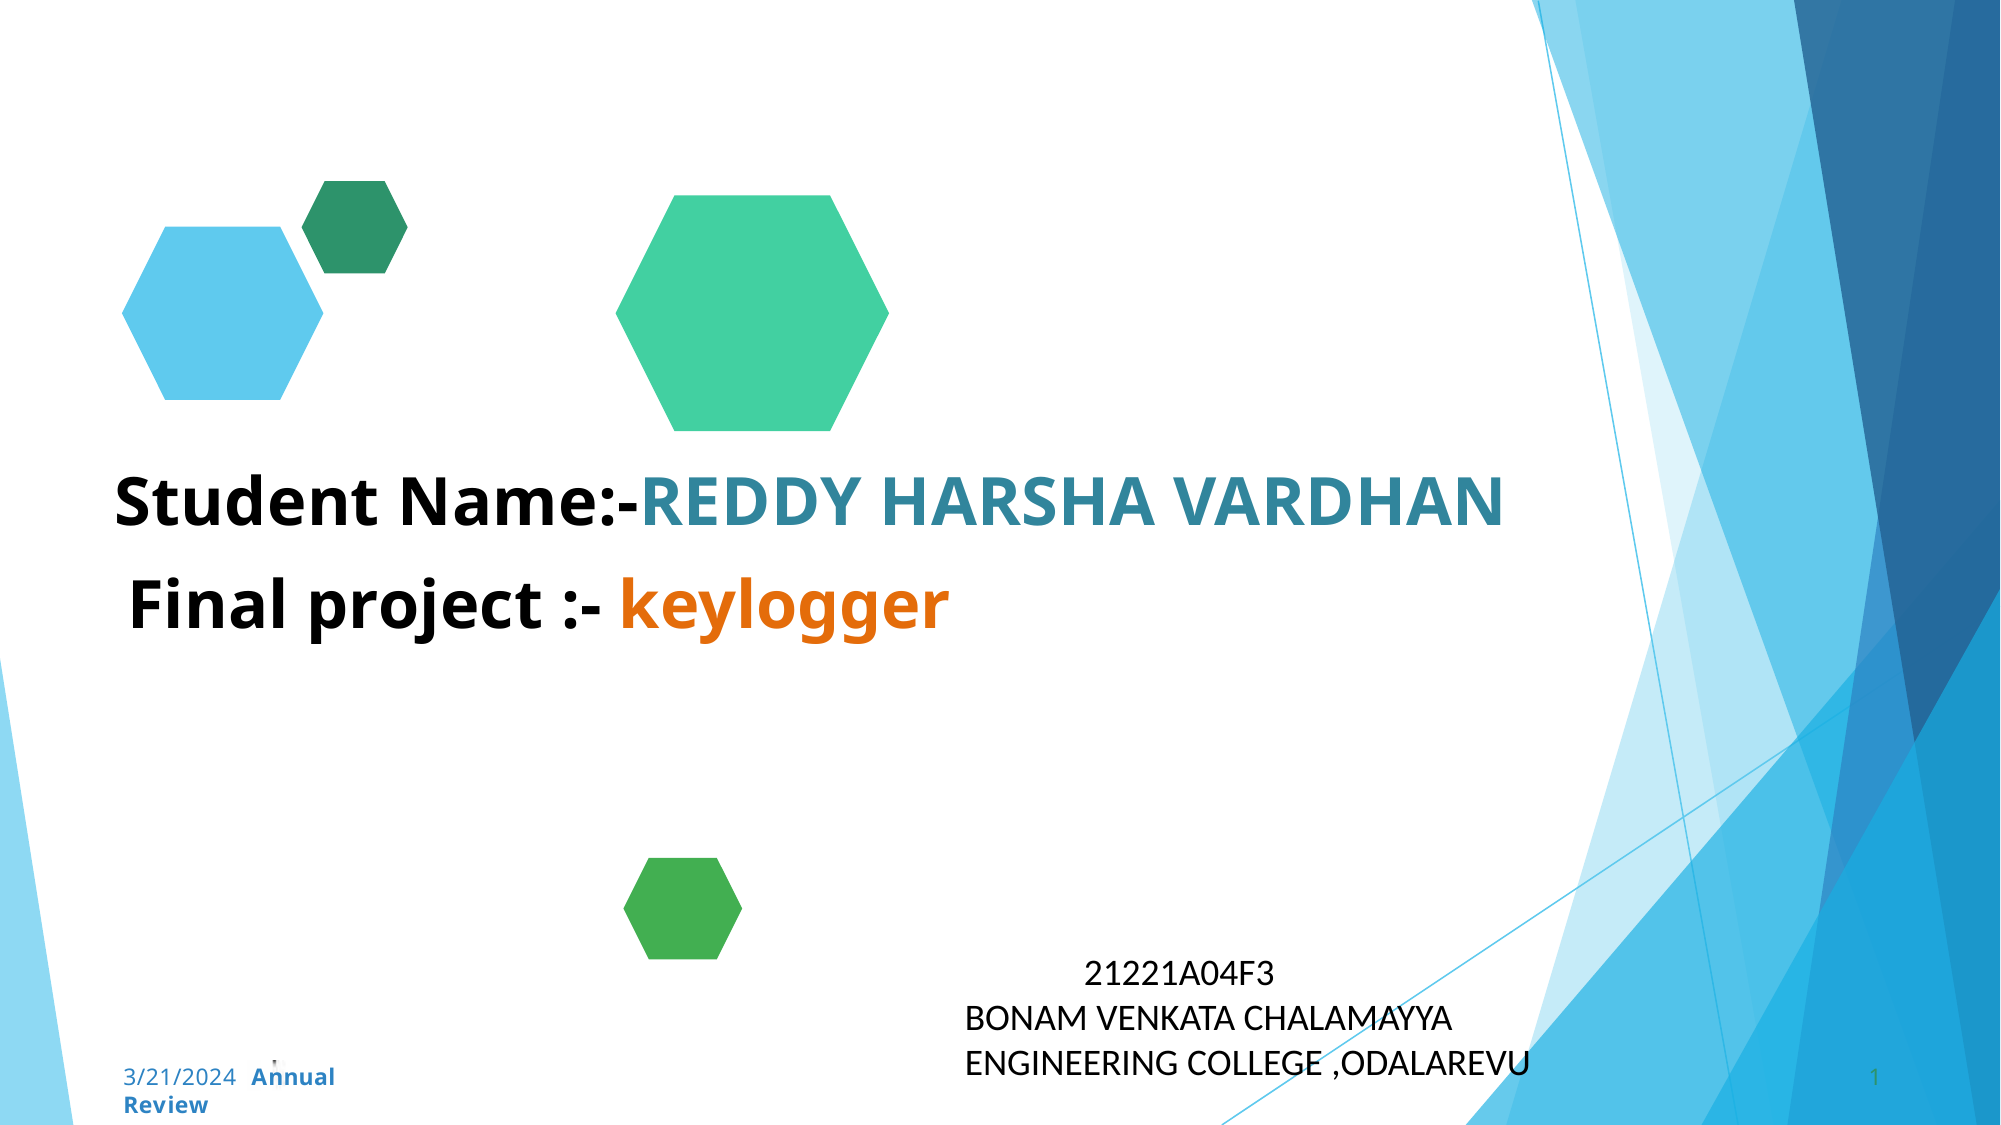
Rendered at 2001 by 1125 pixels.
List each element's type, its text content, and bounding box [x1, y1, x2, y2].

text_box Final project :- keylogger [125, 560, 988, 642]
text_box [121, 180, 408, 401]
slide_number 1 [1862, 1061, 1888, 1125]
text_box [615, 195, 890, 432]
title Student Name:-REDDY HARSHA VARDHAN [0, 456, 1525, 647]
text_box 3/21/2024 Annual Review [121, 1103, 417, 1118]
text_box 21221A04F3 BONAM VENKATA CHALAMAYYA ENGINEERING COLLEGE ,ODALAREVU [949, 940, 1688, 1090]
picture [110, 1060, 463, 1094]
text_box [623, 857, 743, 960]
